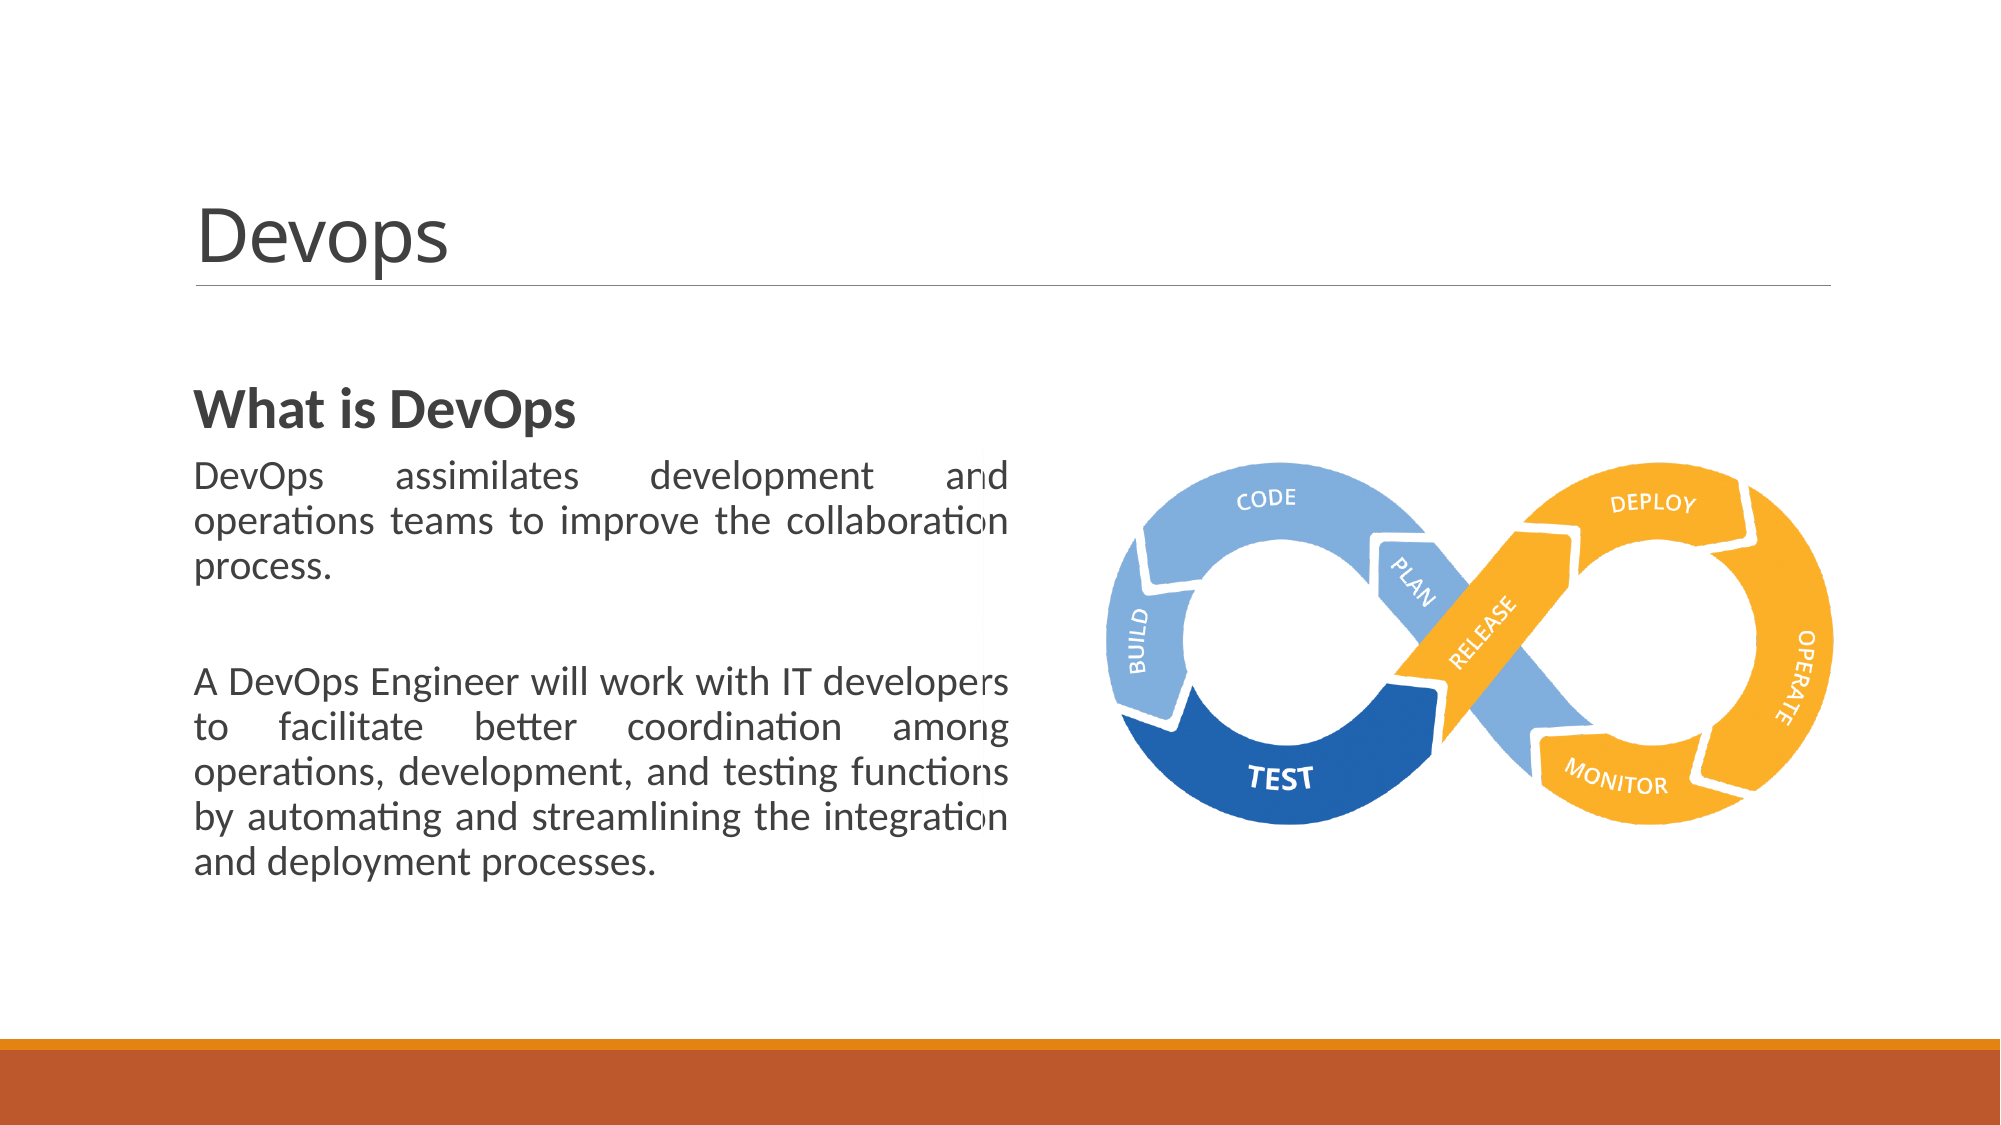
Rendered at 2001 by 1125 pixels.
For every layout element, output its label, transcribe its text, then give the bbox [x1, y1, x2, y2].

list What is DevOps DevOps assimilates development and operations teams to improve the collaboration process. A DevOps Engineer will work with IT developers to facilitate better coordination among operations, development, and testing functions by automating and streamlining the integration and deployment processes. [118, 371, 1010, 1075]
picture [981, 448, 1944, 836]
title Devops [180, 47, 1830, 285]
